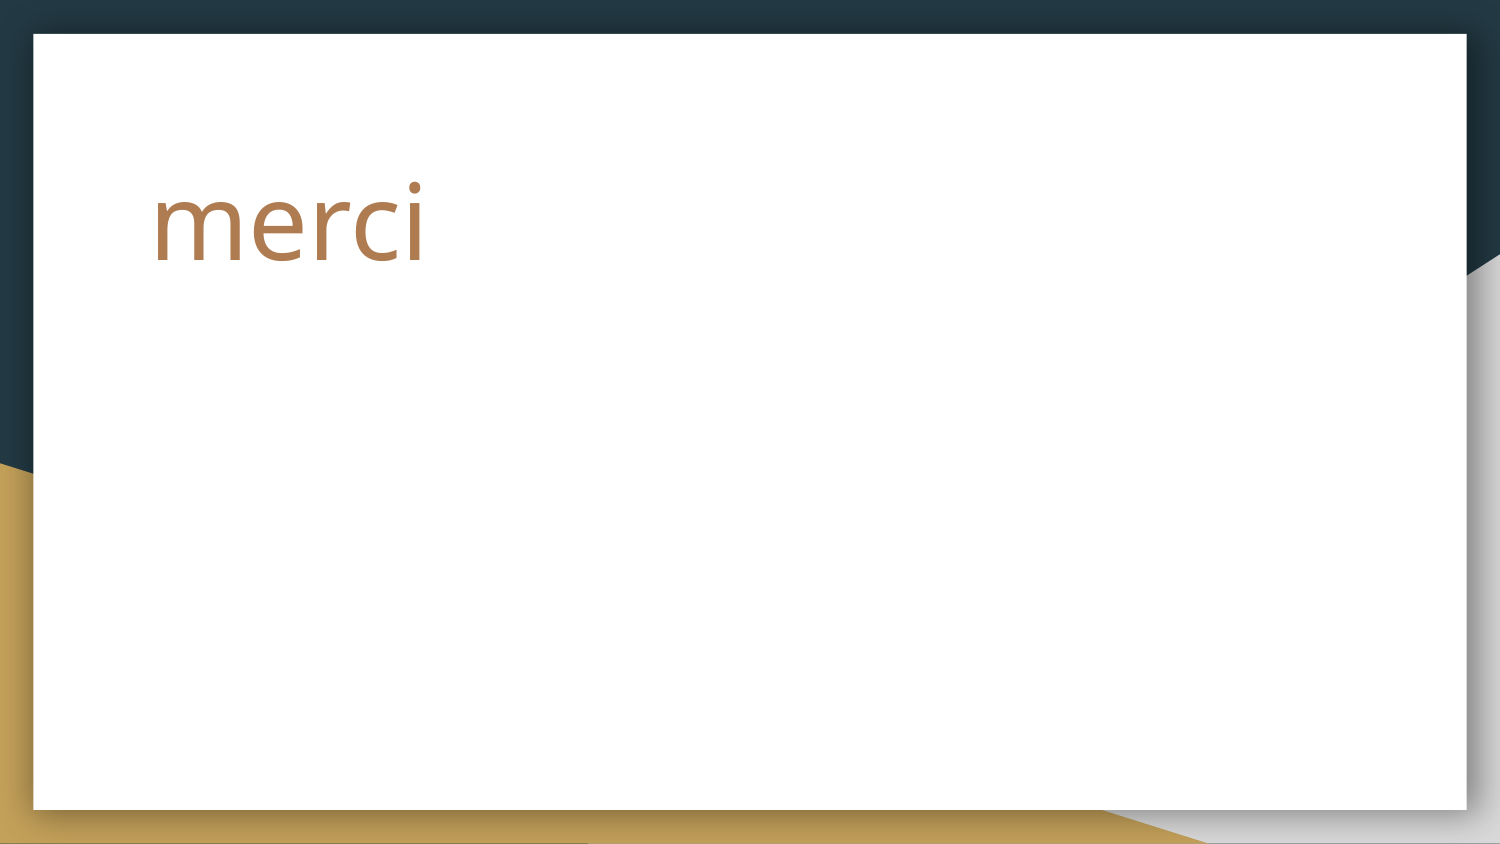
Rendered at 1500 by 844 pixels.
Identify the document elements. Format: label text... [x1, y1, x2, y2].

title merci [134, 138, 1366, 716]
